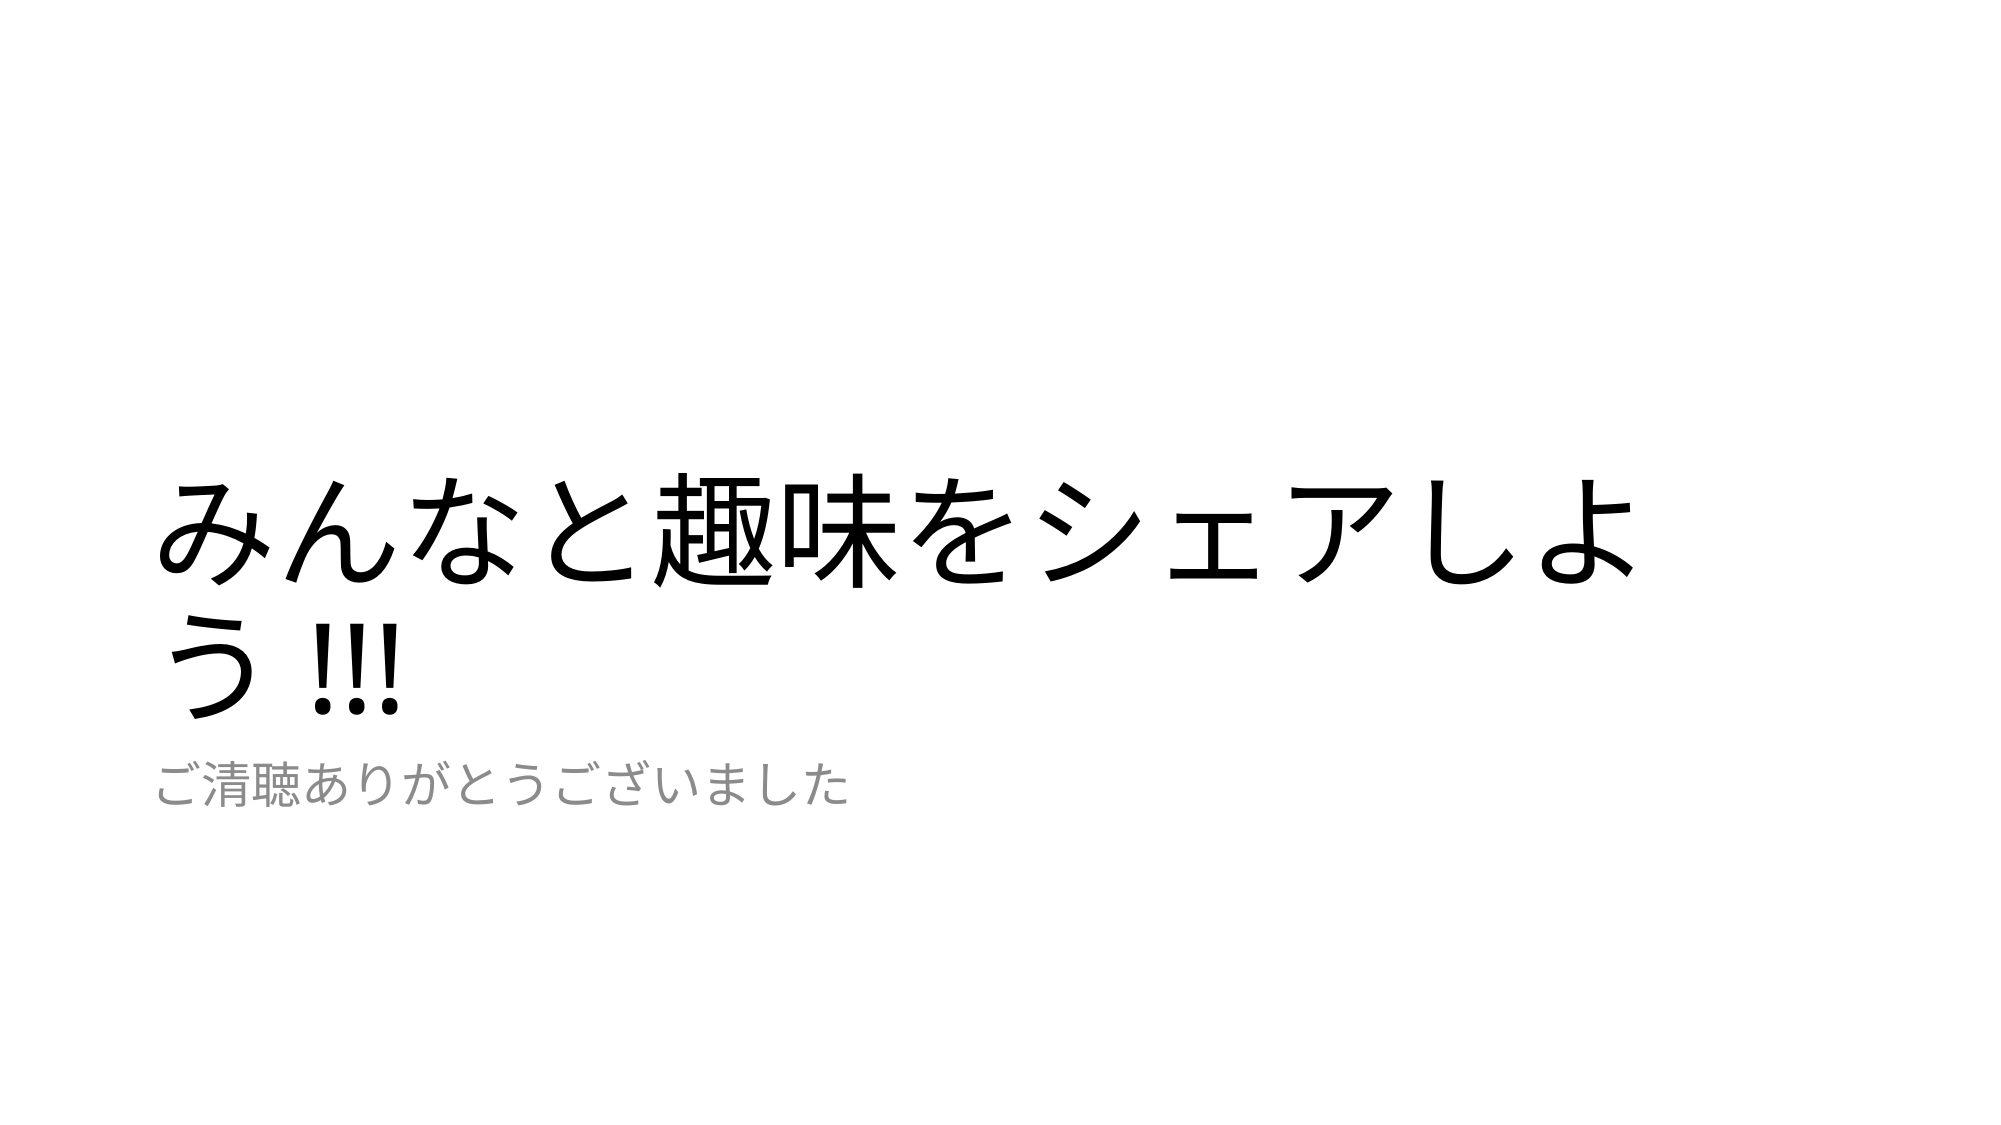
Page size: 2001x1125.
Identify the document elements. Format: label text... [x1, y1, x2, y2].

list ご清聴ありがとうございました [136, 752, 1862, 999]
title みんなと趣味をシェアしよう!!! [136, 280, 1910, 749]
